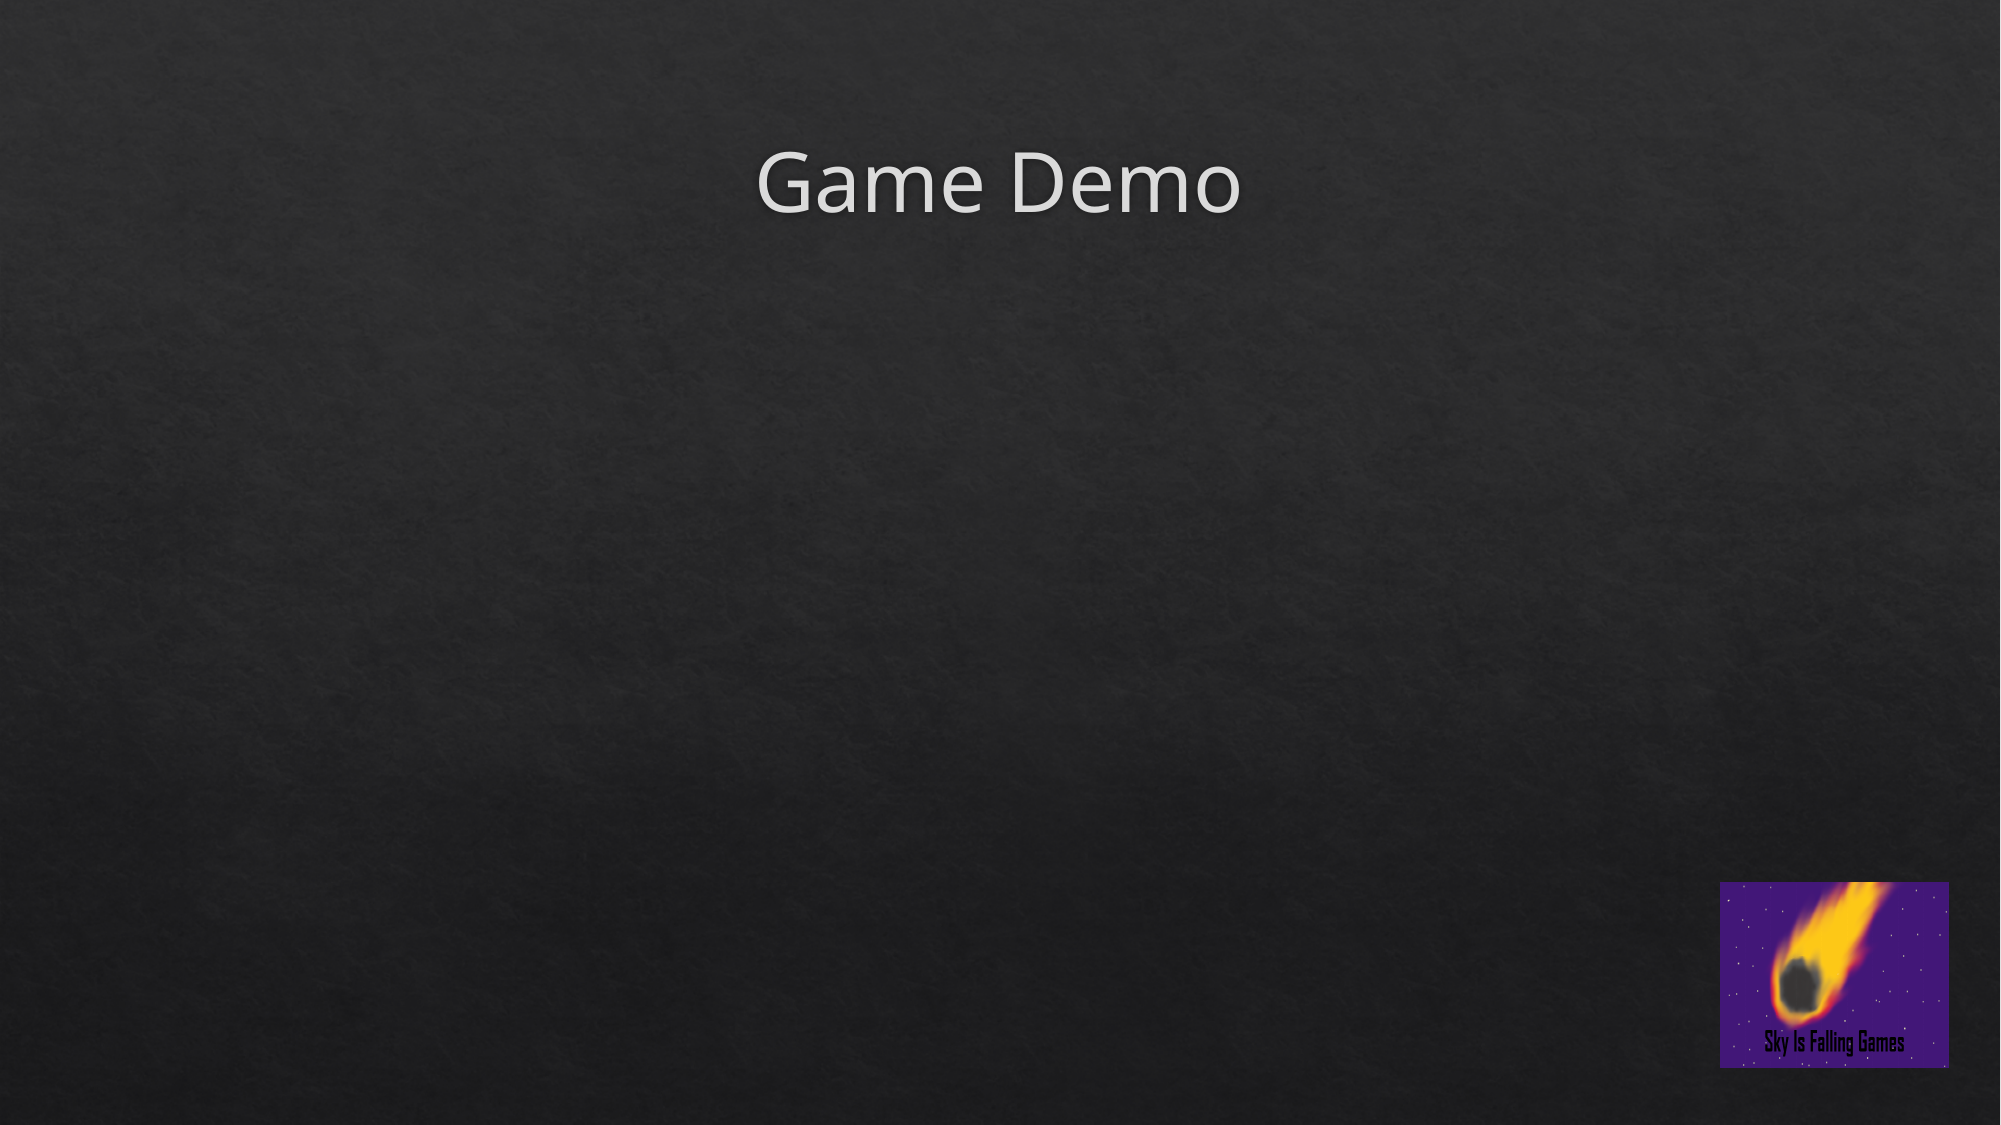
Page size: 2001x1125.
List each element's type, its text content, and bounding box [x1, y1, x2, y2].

picture [1719, 881, 1950, 1068]
title Game Demo [149, 99, 1849, 260]
